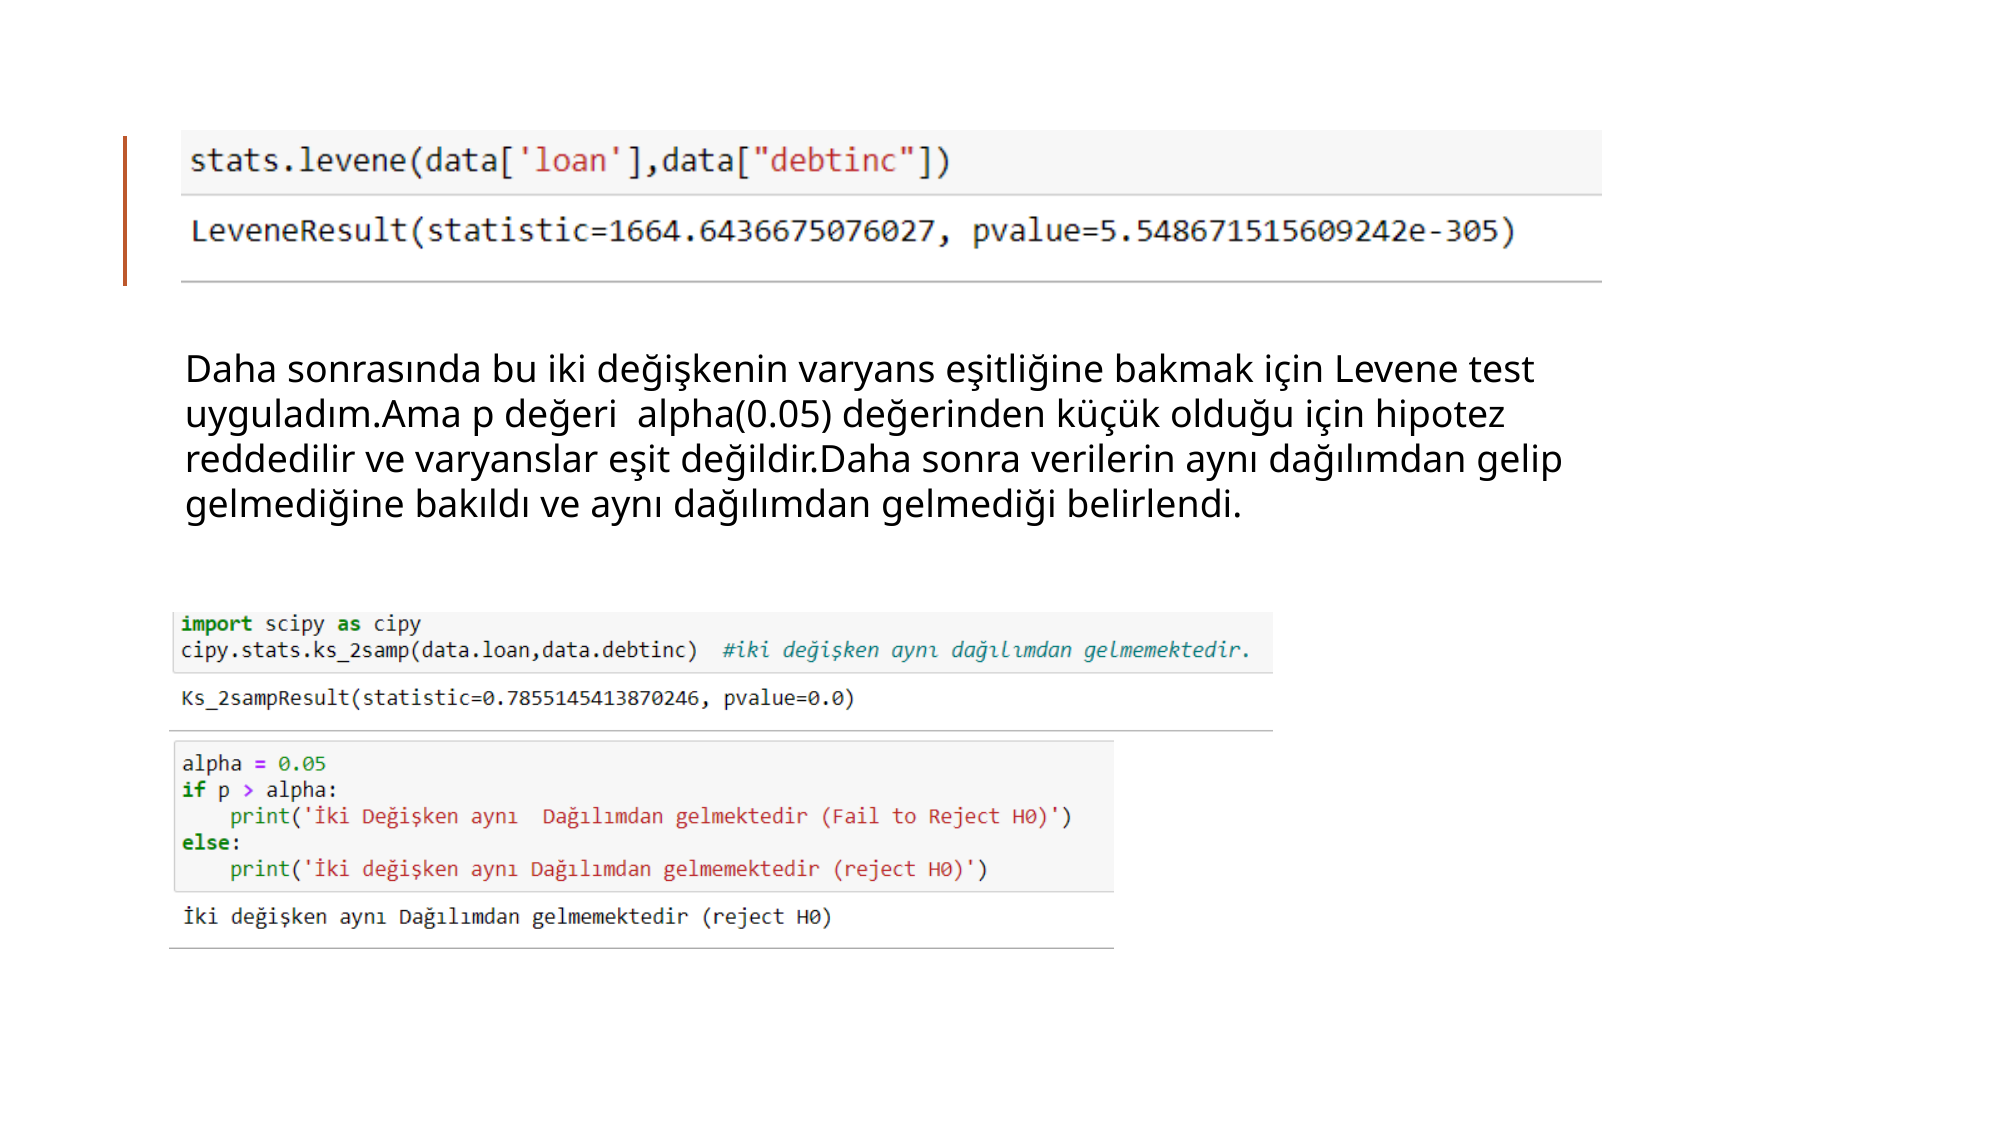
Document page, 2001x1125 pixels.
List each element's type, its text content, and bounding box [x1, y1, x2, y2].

picture [181, 129, 1602, 286]
picture [169, 612, 1273, 950]
text_box Daha sonrasında bu iki değişkenin varyans eşitliğine bakmak için Levene test uyguladım.Ama p değeri alpha(0.05) değerinden küçük olduğu için hipotez reddedilir ve varyanslar eşit değildir.Daha sonra verilerin aynı dağılımdan gelip gelmediğine bakıldı ve aynı dağılımdan gelmediği belirlendi. [169, 337, 1667, 533]
